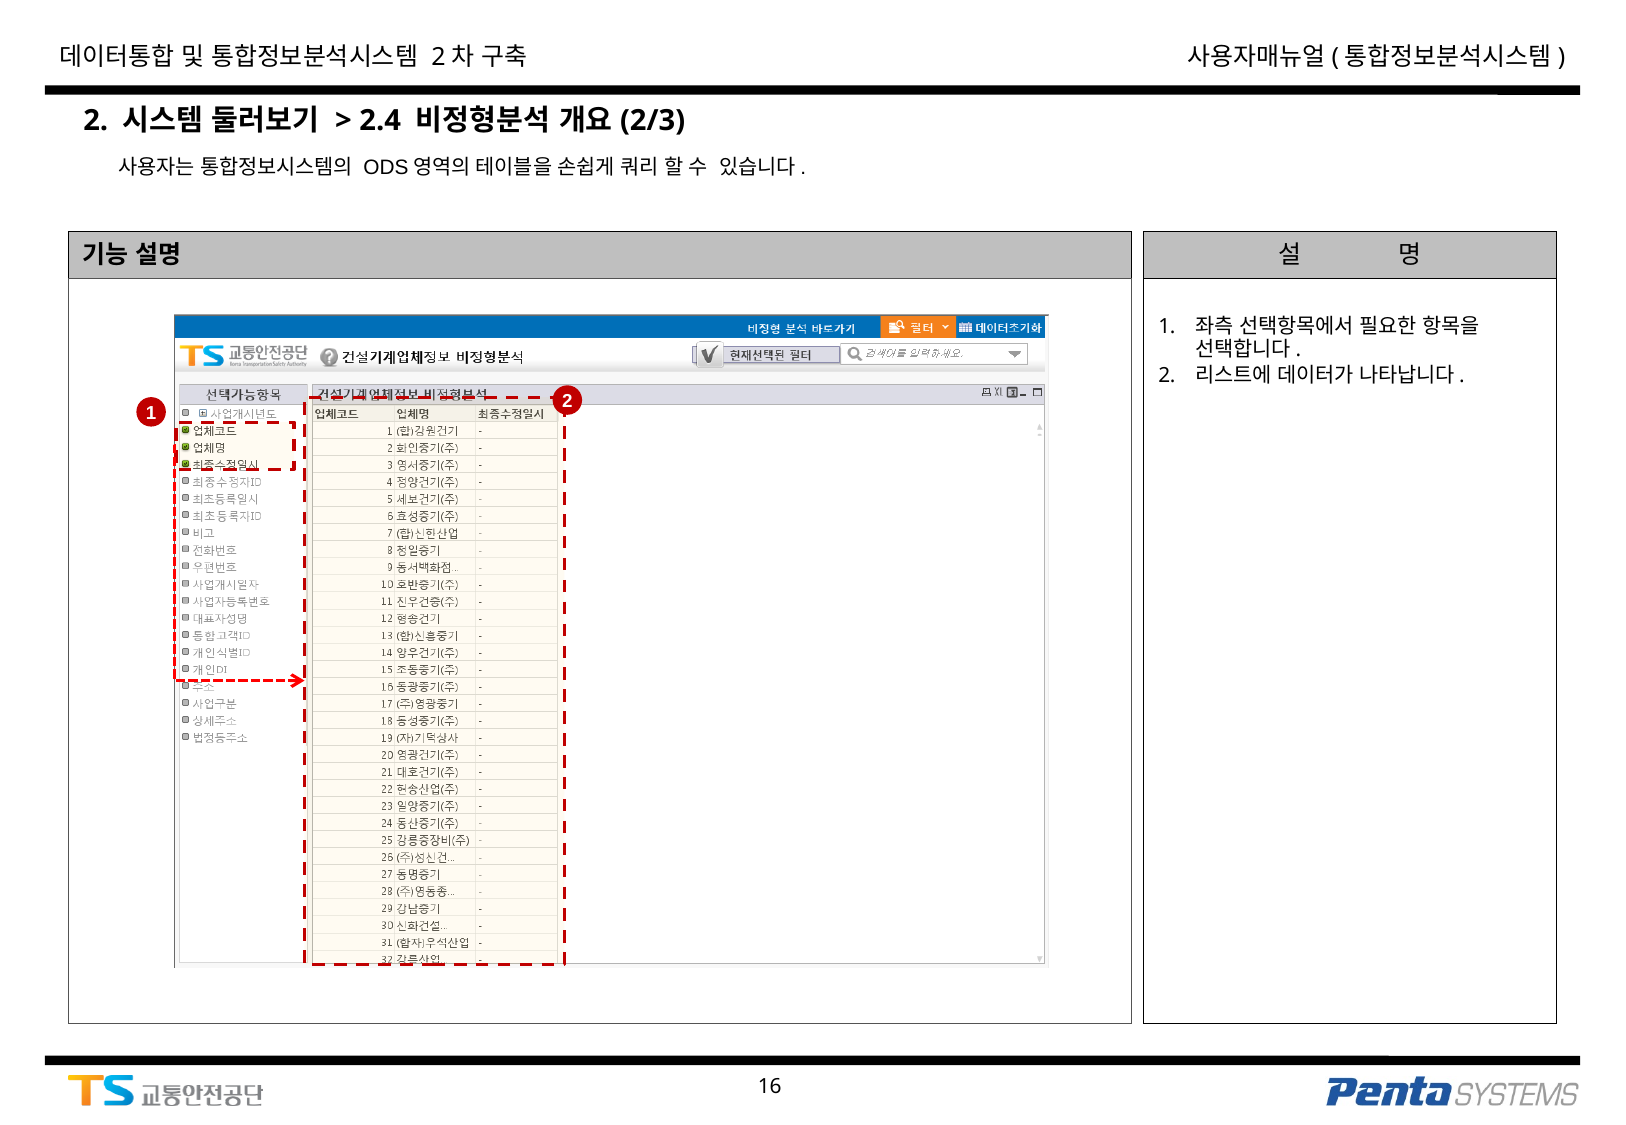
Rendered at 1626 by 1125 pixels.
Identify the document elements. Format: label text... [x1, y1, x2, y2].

text_box 1 [136, 397, 166, 427]
picture [113, 1075, 263, 1106]
text_box 설 명 [1143, 232, 1557, 278]
picture [174, 314, 1049, 968]
title 2. 시스템 둘러보기 > 2.4 비정형분석 개요(2/3) [68, 93, 1534, 149]
text_box 사용자는 통합정보시스템의 ODS영역의 테이블을 손쉽게 쿼리 할 수 있습니다. [103, 148, 1557, 232]
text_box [176, 445, 305, 681]
list 좌측 선택항목에서 필요한 항목을 선택합니다. 리스트에 데이터가 나타납니다. [1143, 278, 1557, 1024]
text_box 기능 설명 [68, 231, 1132, 278]
picture [1325, 1076, 1579, 1106]
picture [68, 1075, 124, 1106]
list [68, 278, 1132, 1024]
